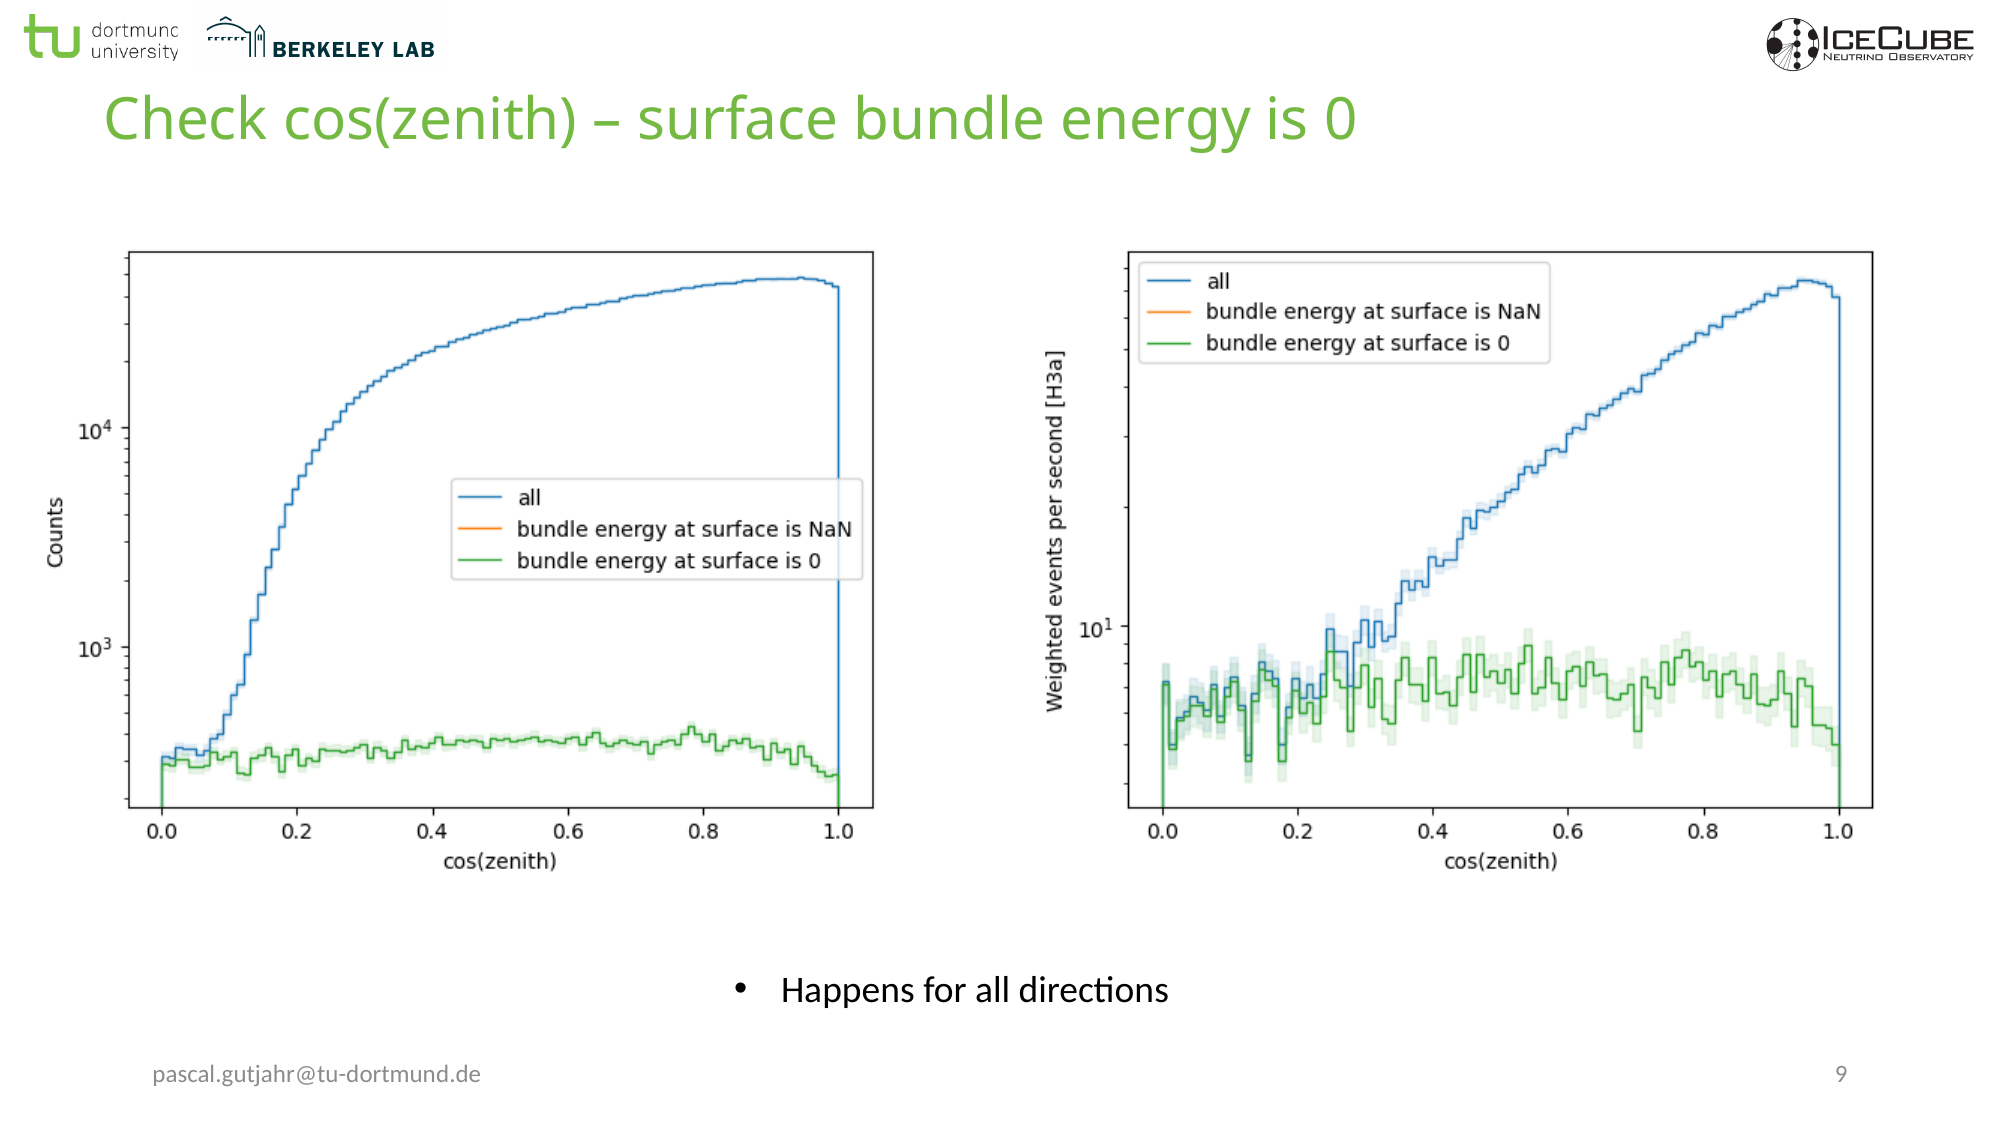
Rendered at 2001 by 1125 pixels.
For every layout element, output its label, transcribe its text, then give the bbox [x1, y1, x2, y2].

picture [192, 1, 449, 59]
text_box Happens for all directions [719, 957, 1185, 1018]
picture [31, 238, 886, 887]
slide_number 9 [1412, 1042, 1863, 1103]
slide_number pascal.gutjahr@tu-dortmund.de [137, 1042, 588, 1103]
title Check cos(zenith) – surface bundle energy is 0 [88, 59, 1977, 182]
picture [1032, 238, 1887, 887]
